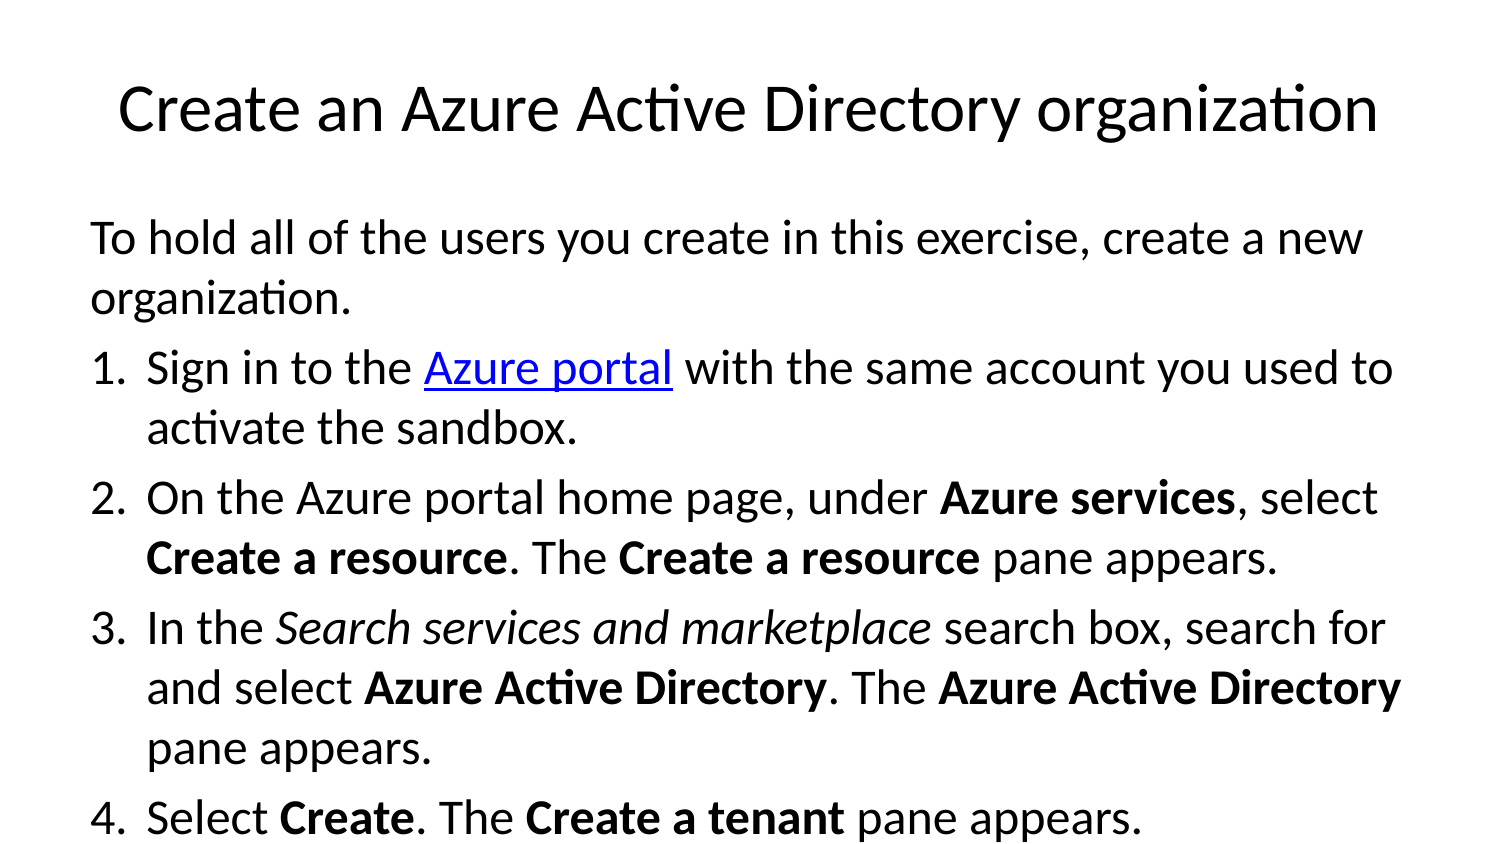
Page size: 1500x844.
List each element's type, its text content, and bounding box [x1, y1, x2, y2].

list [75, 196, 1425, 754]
title Create an Azure Active Directory organization [75, 33, 1425, 175]
